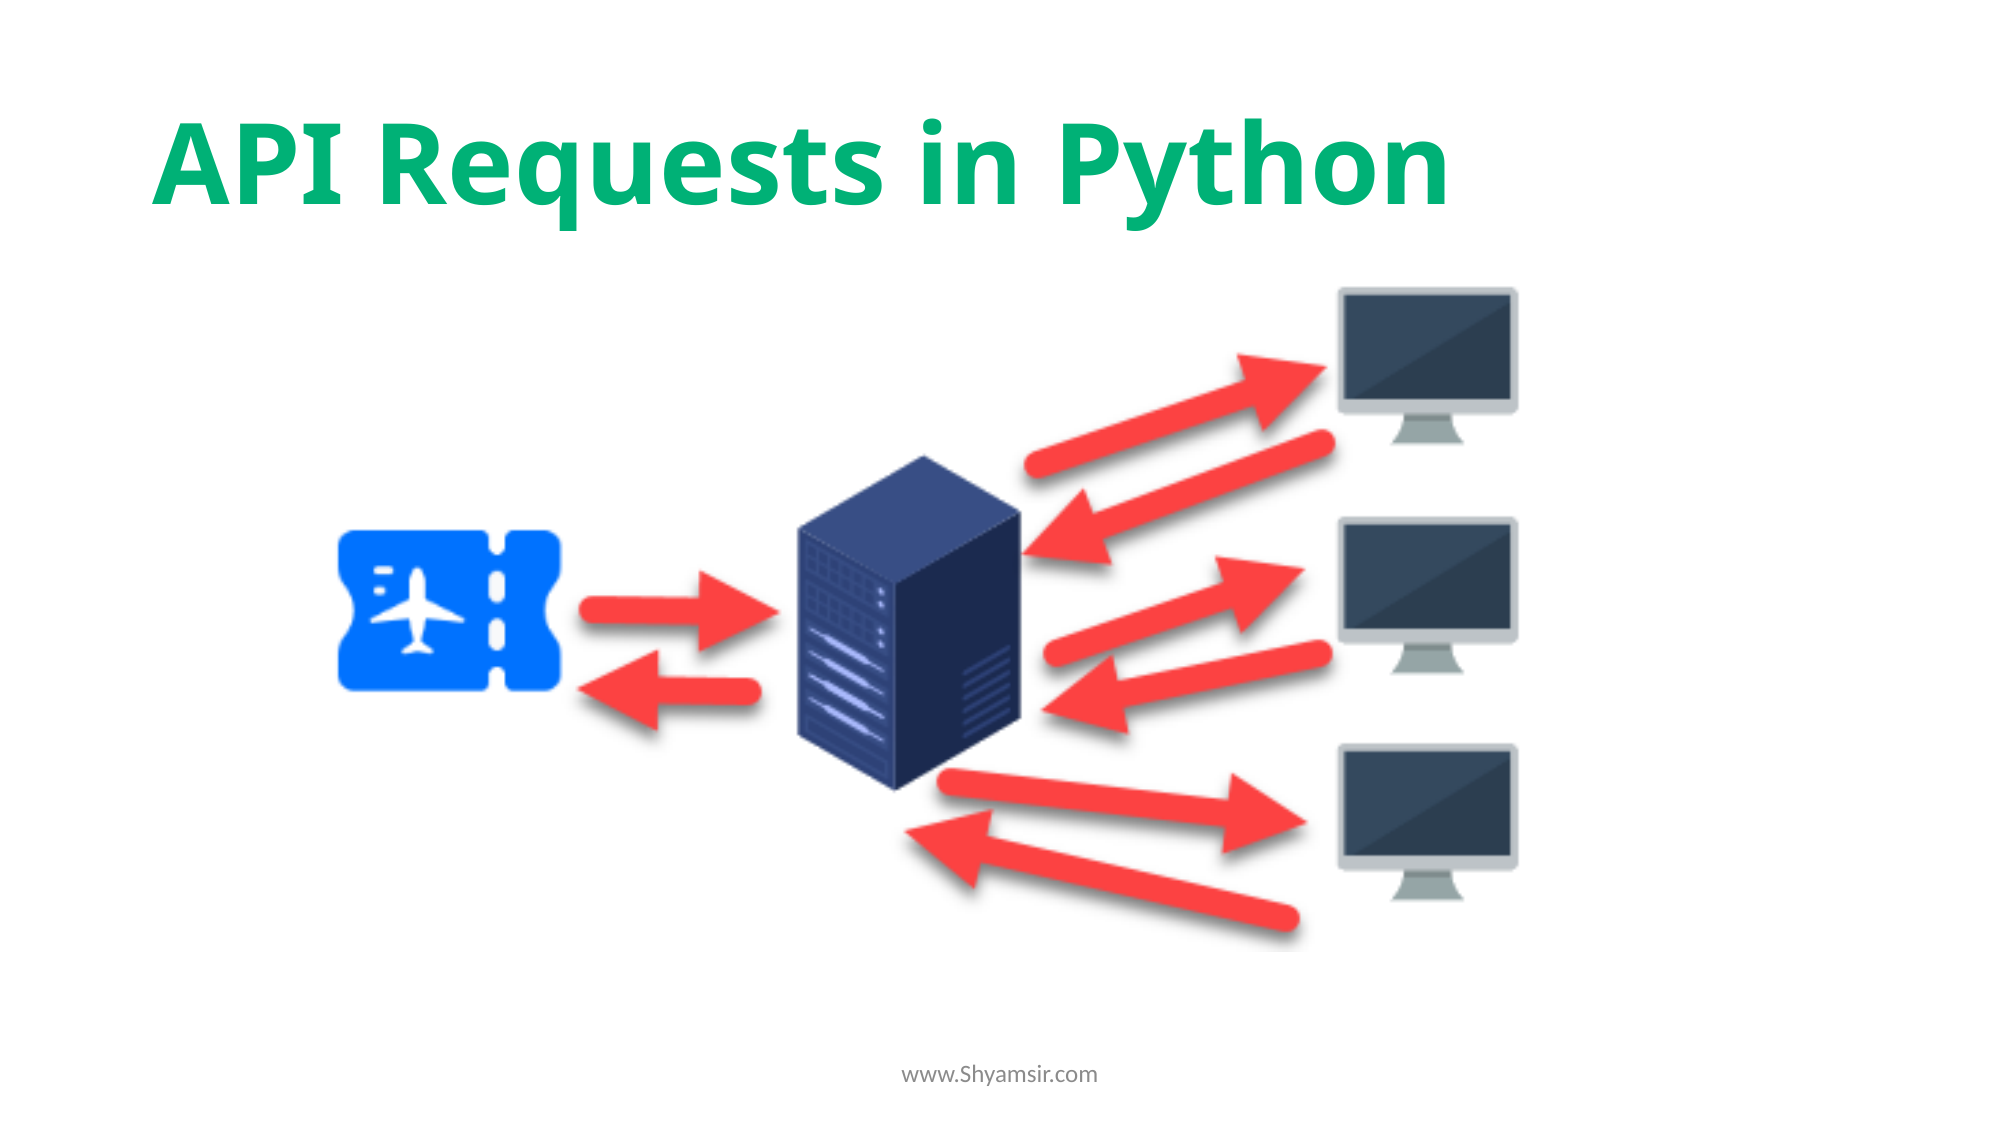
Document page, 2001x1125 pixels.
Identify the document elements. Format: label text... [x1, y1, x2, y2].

title API Requests in Python [137, 59, 1863, 278]
picture [320, 277, 1563, 952]
footer www.Shyamsir.com [662, 1042, 1338, 1103]
